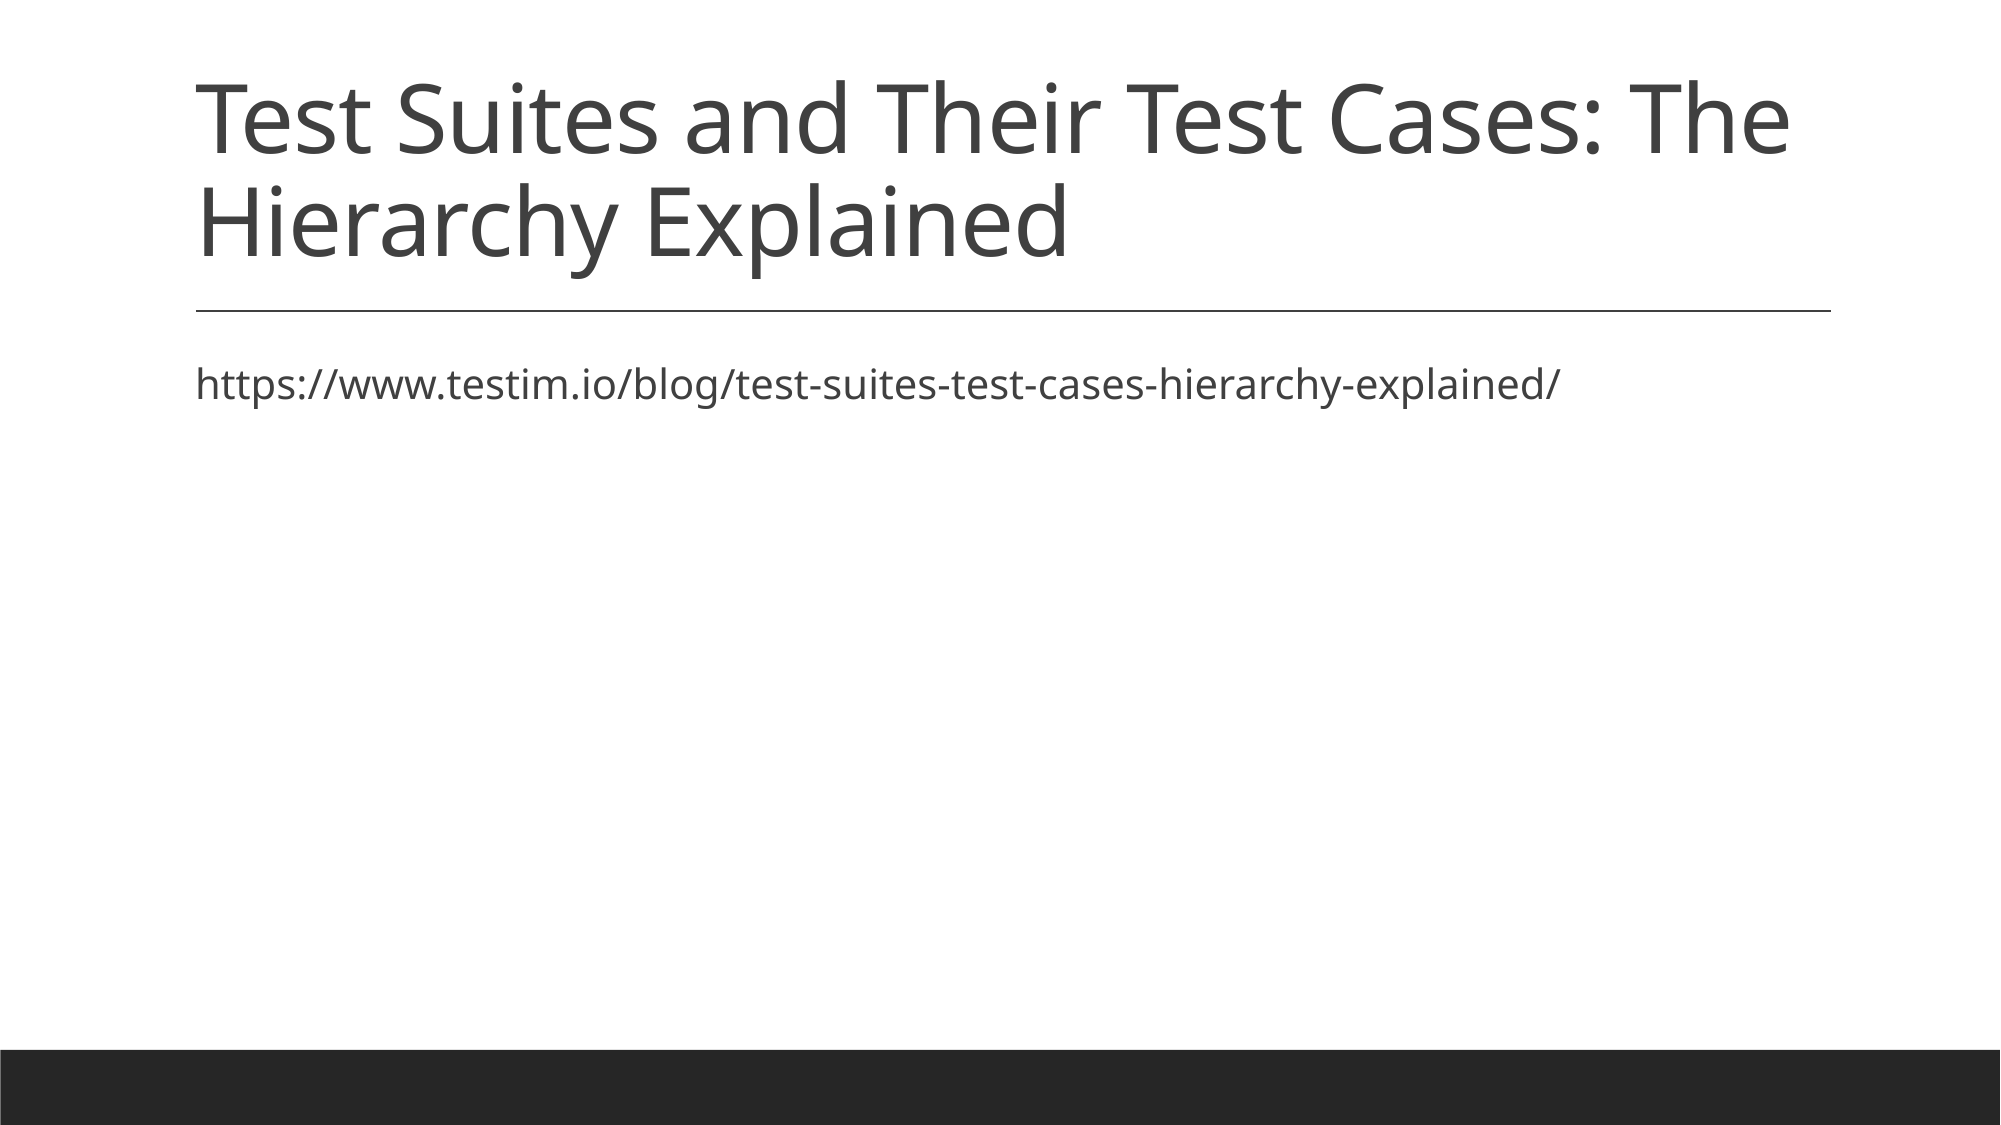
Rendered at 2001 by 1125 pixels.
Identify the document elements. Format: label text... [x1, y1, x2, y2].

list https://www.testim.io/blog/test-suites-test-cases-hierarchy-explained/ [180, 345, 1830, 963]
title Test Suites and Their Test Cases: The Hierarchy Explained [180, 47, 1830, 285]
